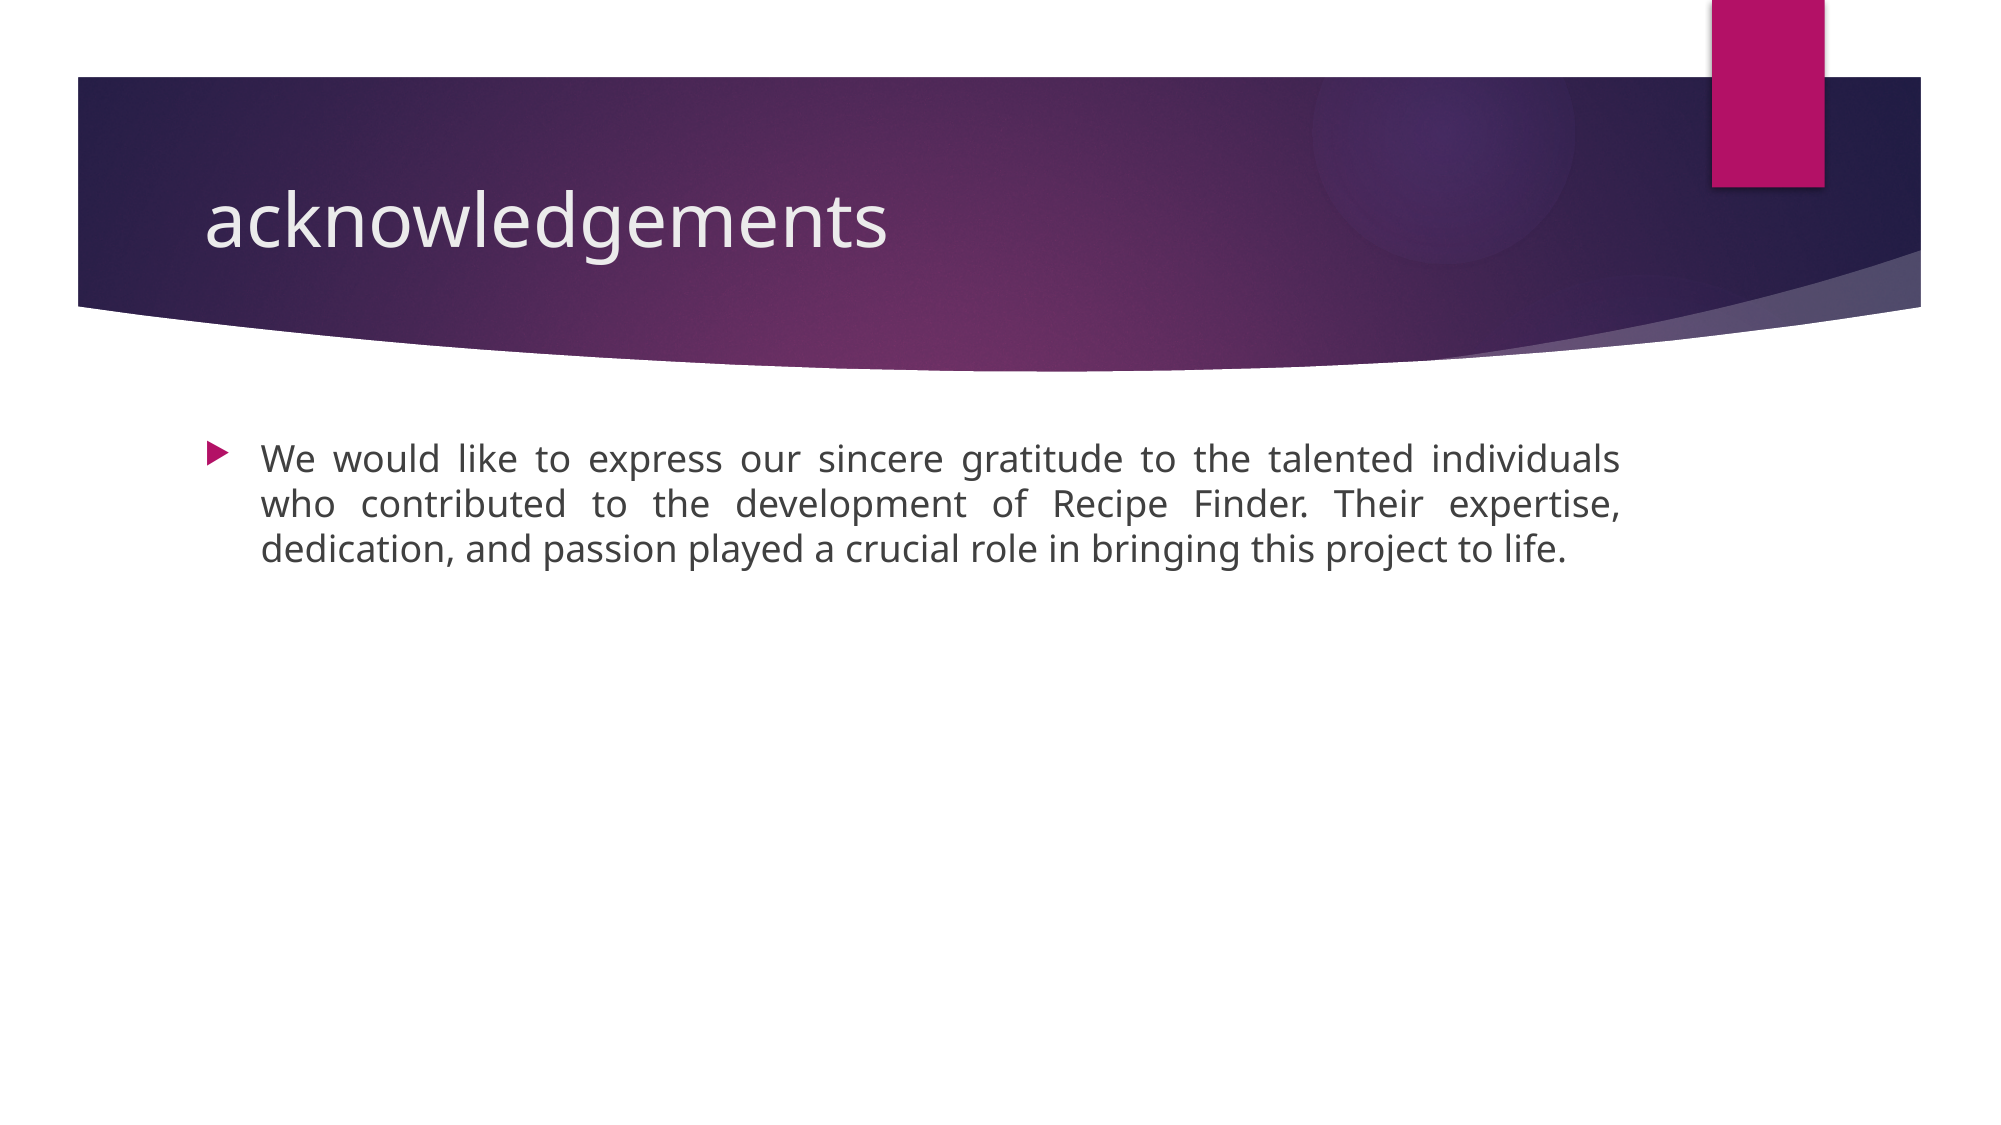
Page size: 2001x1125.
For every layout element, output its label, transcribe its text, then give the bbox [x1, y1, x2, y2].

list We would like to express our sincere gratitude to the talented individuals who contributed to the development of Recipe Finder. Their expertise, dedication, and passion played a crucial role in bringing this project to life. [189, 427, 1638, 988]
title acknowledgements [189, 159, 1627, 276]
